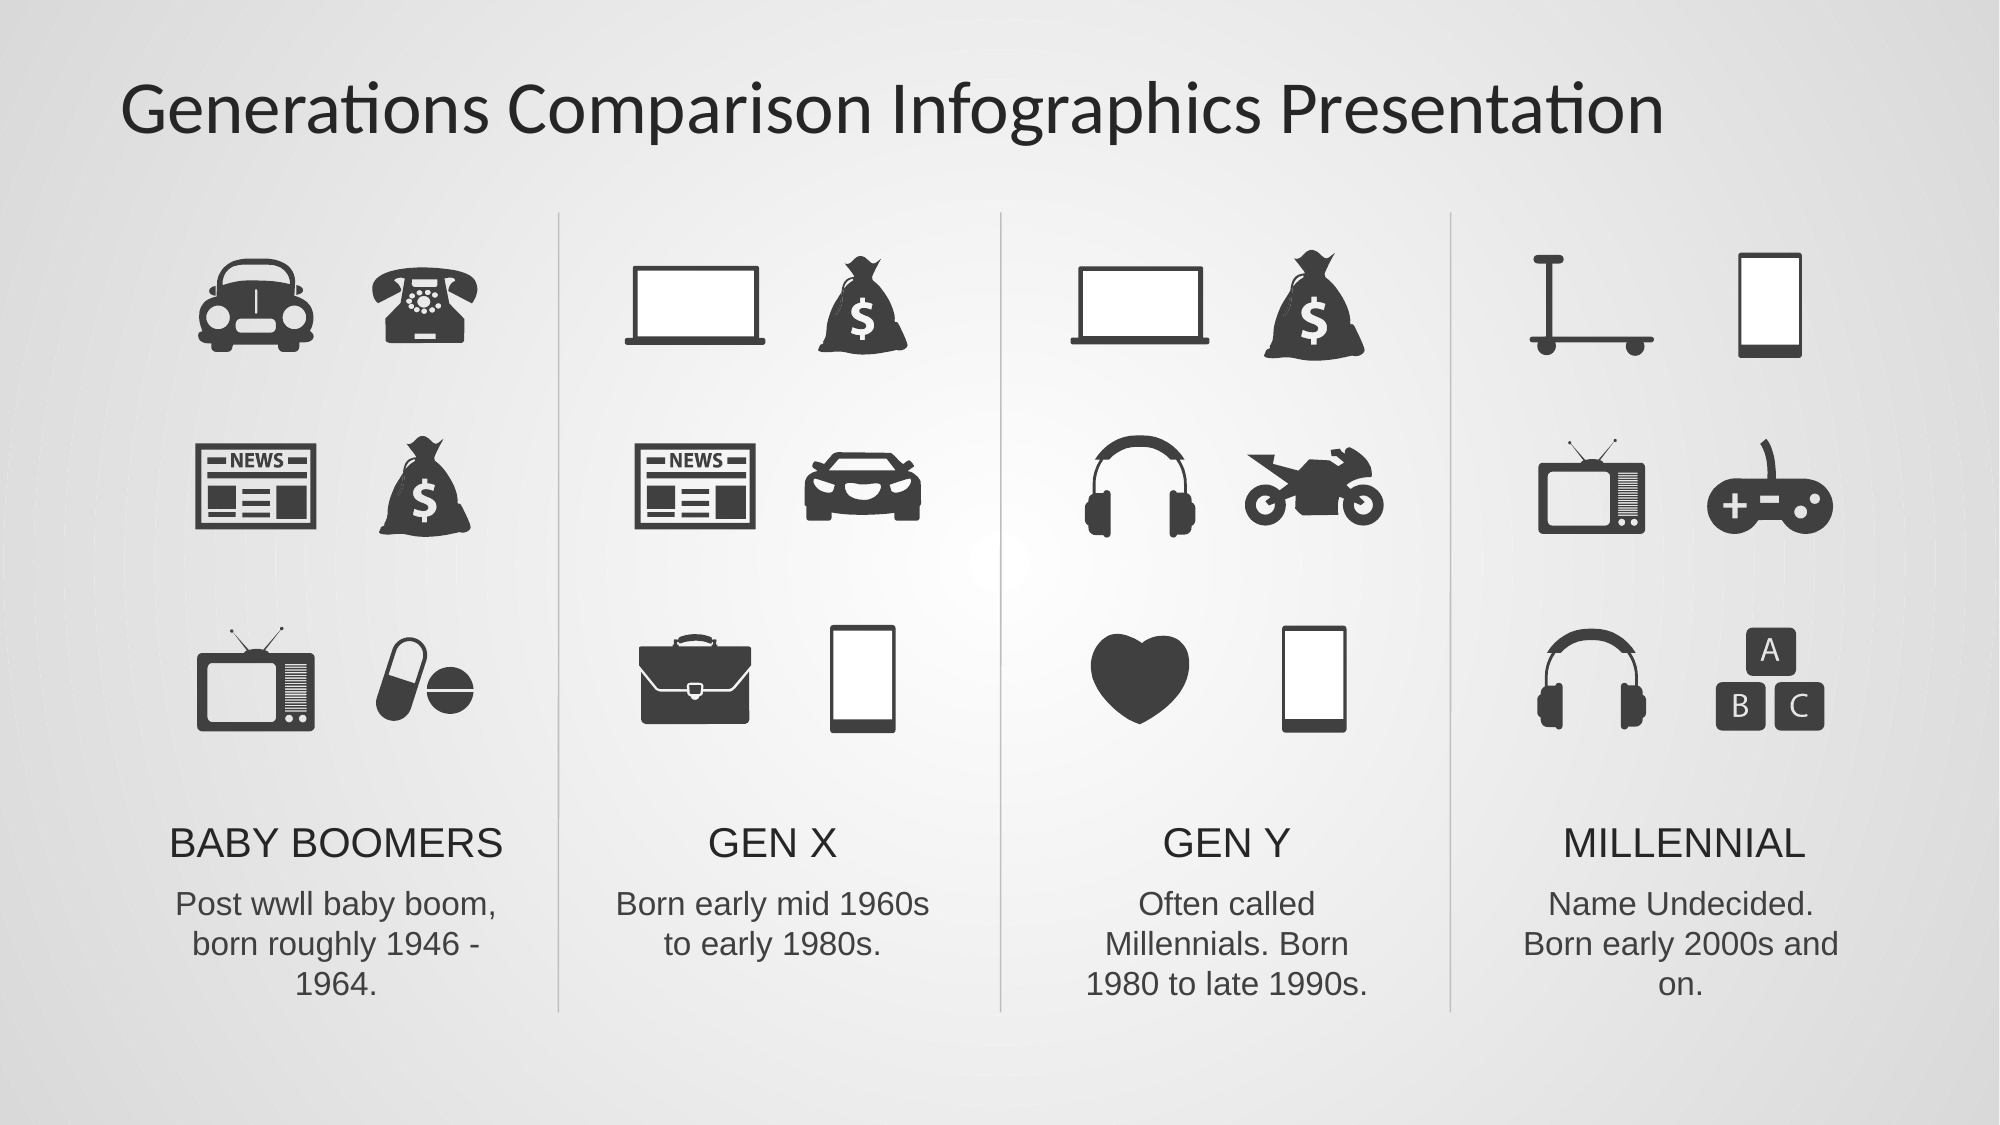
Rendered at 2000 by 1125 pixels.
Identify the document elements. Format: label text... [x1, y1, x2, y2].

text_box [1529, 252, 1834, 731]
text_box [558, 212, 1451, 1013]
text_box Name Undecided. Born early 2000s and on. [1503, 874, 1859, 1010]
title Generations Comparison Infographics Presentation [99, 45, 1900, 162]
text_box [195, 258, 478, 732]
text_box MILLENNIAL [1548, 808, 1822, 873]
text_box BABY BOOMERS [153, 808, 519, 873]
text_box Post wwll baby boom, born roughly 1946 -1964. [158, 874, 514, 1010]
